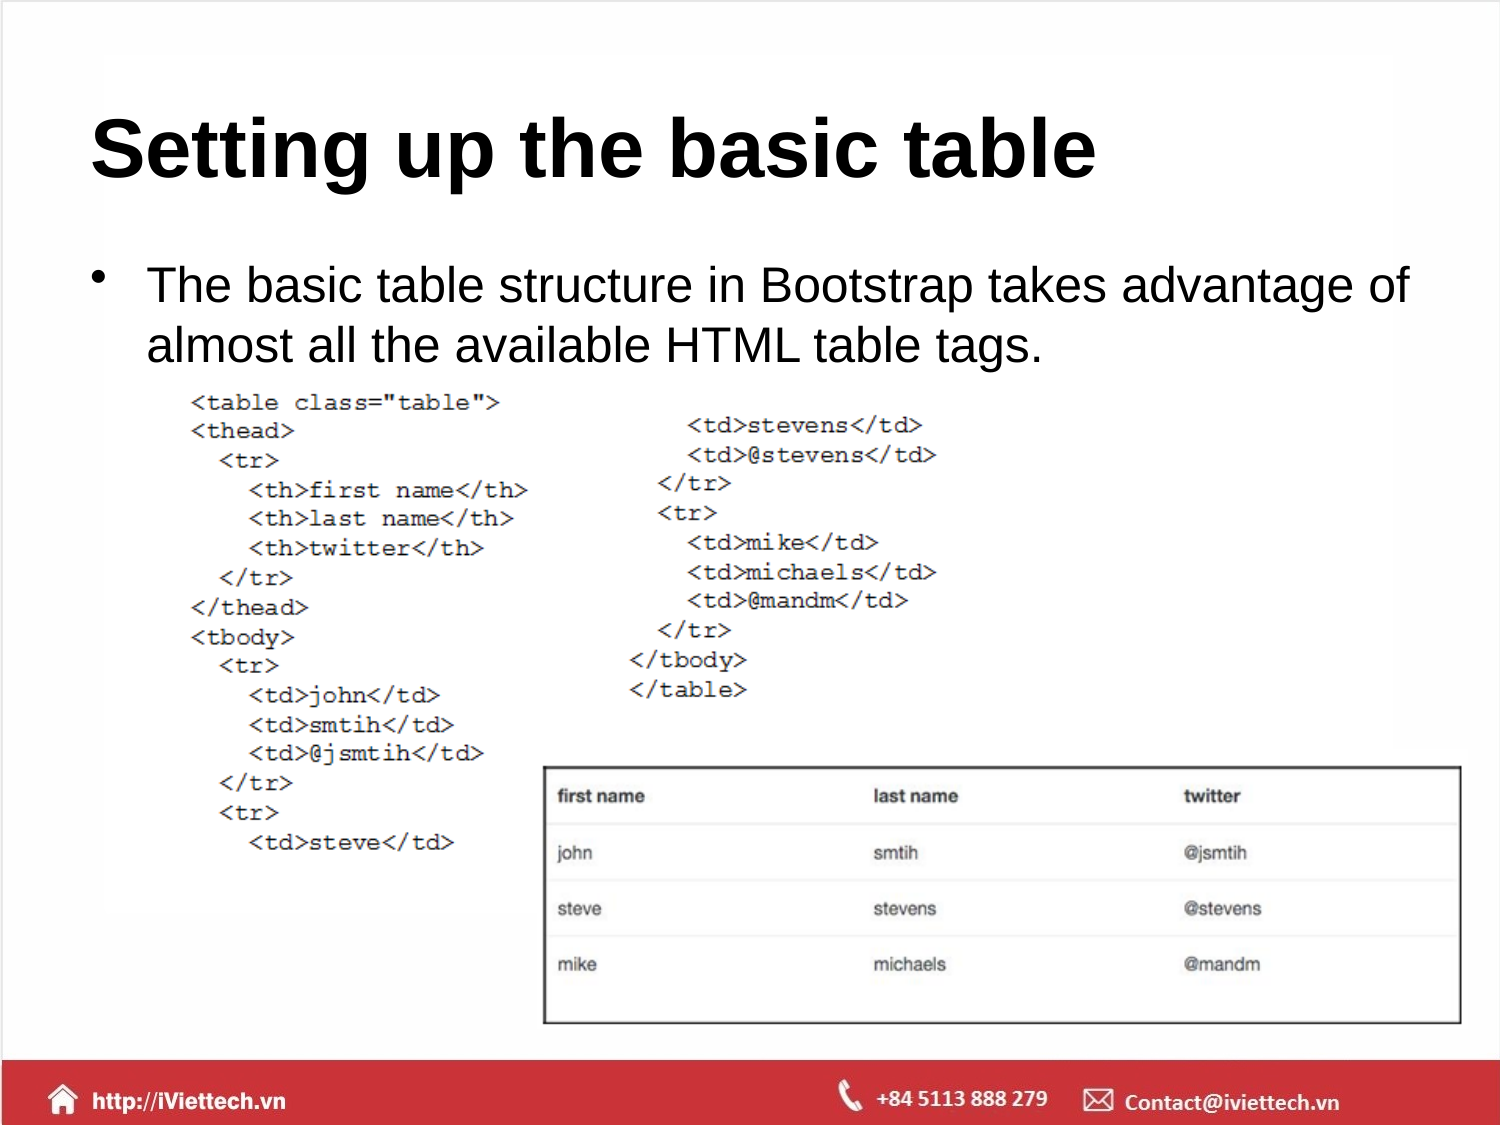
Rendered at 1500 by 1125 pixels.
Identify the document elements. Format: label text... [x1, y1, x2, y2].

title Setting up the basic table [74, 49, 1426, 238]
list The basic table structure in Bootstrap takes advantage of almost all the available HTML table tags. [74, 244, 1463, 988]
picture [0, 0, 1500, 1125]
